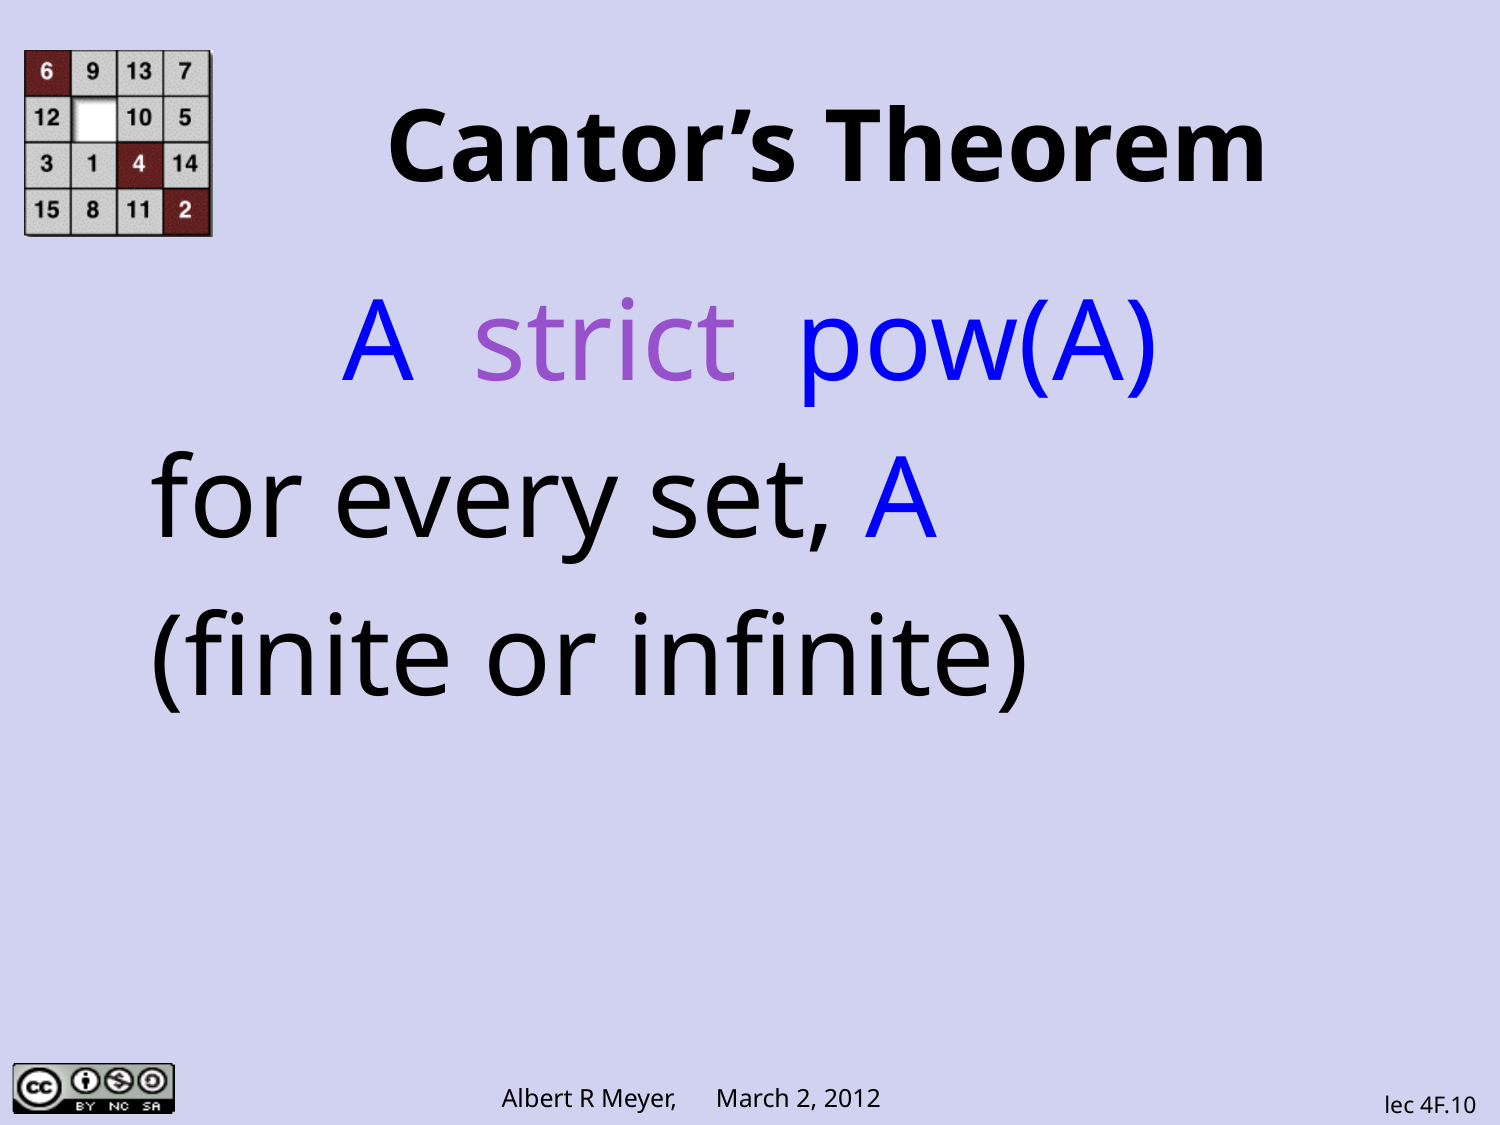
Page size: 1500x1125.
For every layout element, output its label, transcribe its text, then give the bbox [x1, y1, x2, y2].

picture [24, 50, 213, 237]
title Cantor’s Theorem [270, 59, 1386, 225]
picture [12, 1063, 175, 1114]
list A strict pow(A) for every set, A (finite or infinite) [135, 259, 1366, 859]
